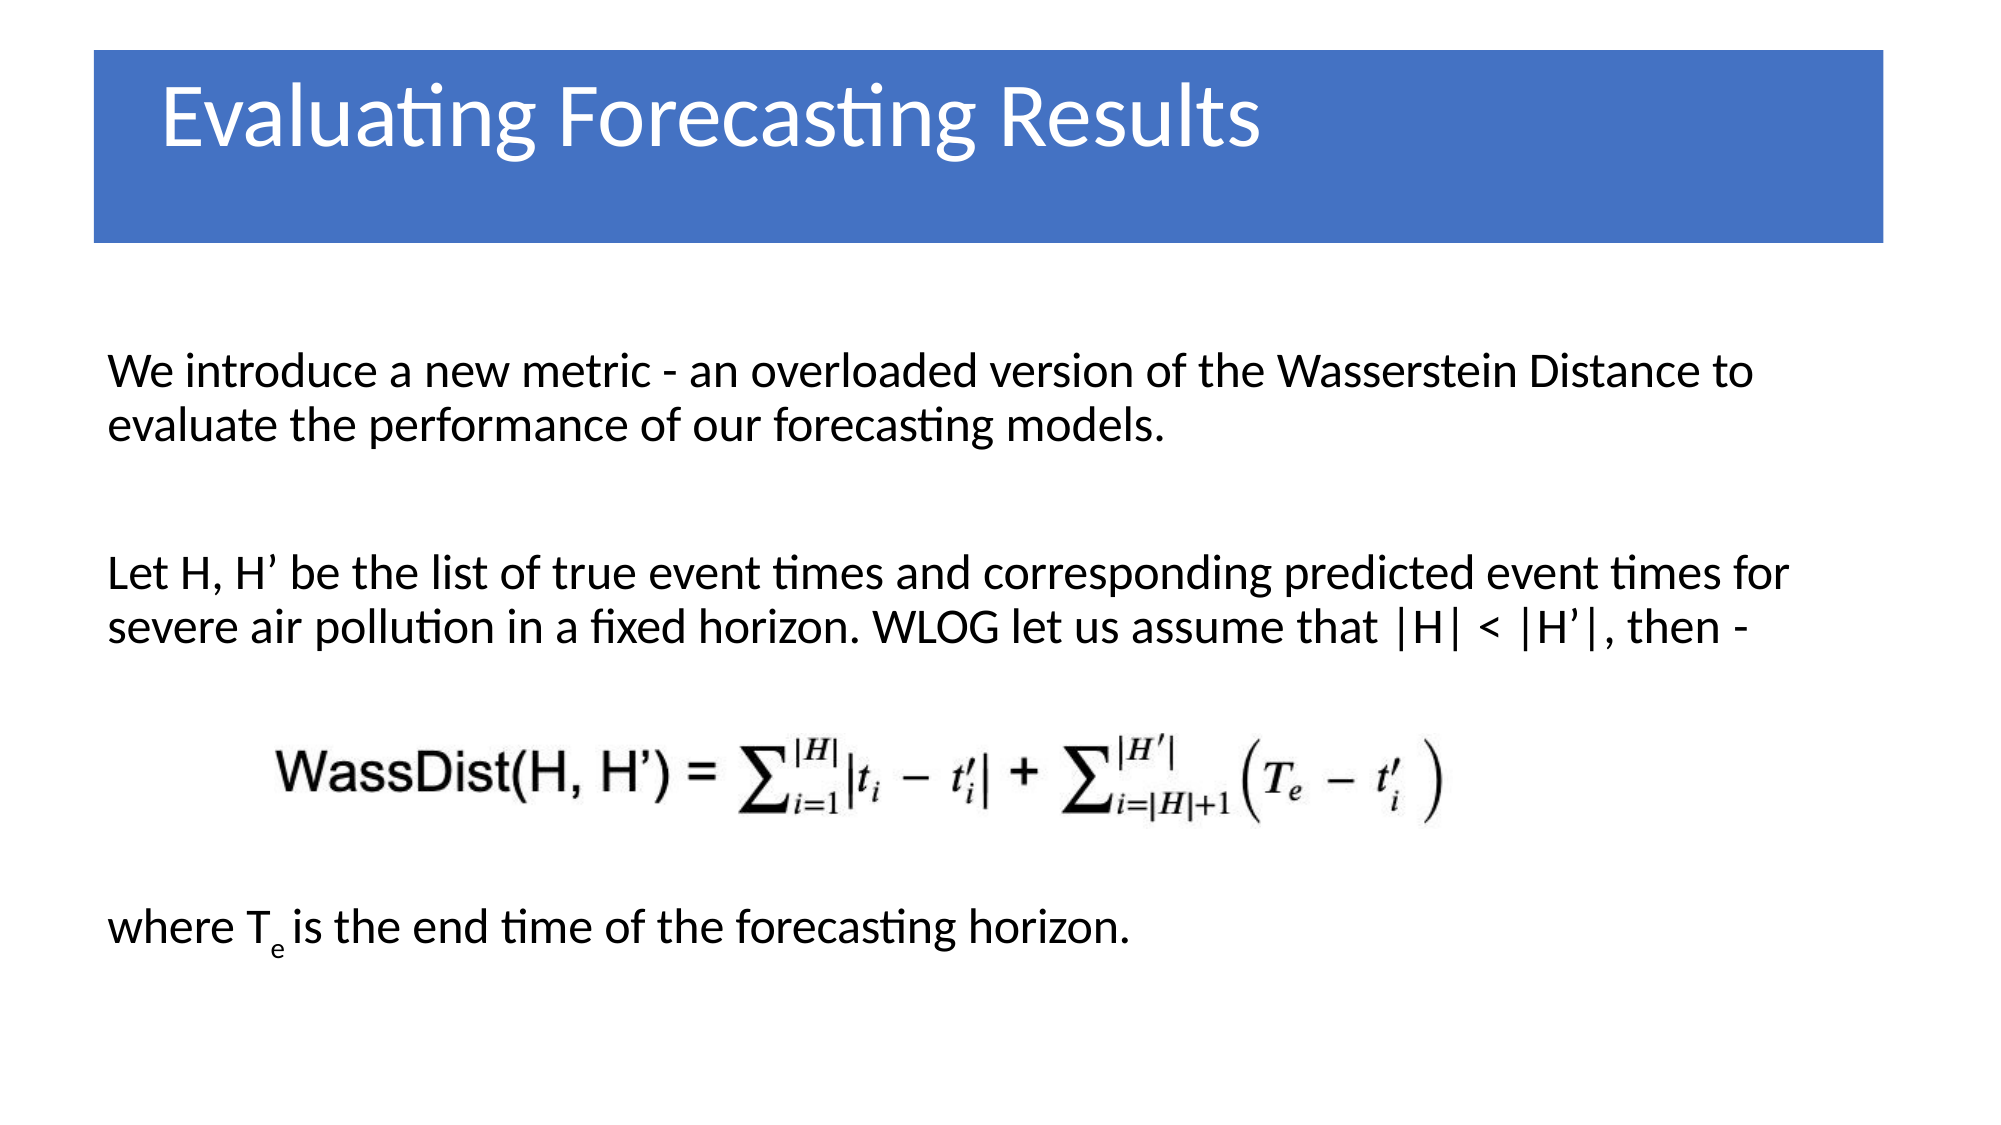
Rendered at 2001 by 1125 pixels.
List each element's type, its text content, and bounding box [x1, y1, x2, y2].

text_box [274, 733, 1453, 829]
title Evaluating Forecasting Results [93, 50, 1884, 243]
text_box where Te is the end time of the forecasting horizon. [101, 891, 1148, 965]
text_box We introduce a new metric - an overloaded version of the Wasserstein Distance to evaluate the performance of our forecasting models. Let H, H’ be the list of true event times and corresponding predicted event times for severe air pollution in a fixed horizon. WLOG let us assume that |H| < |H’|, then - [105, 334, 1805, 654]
